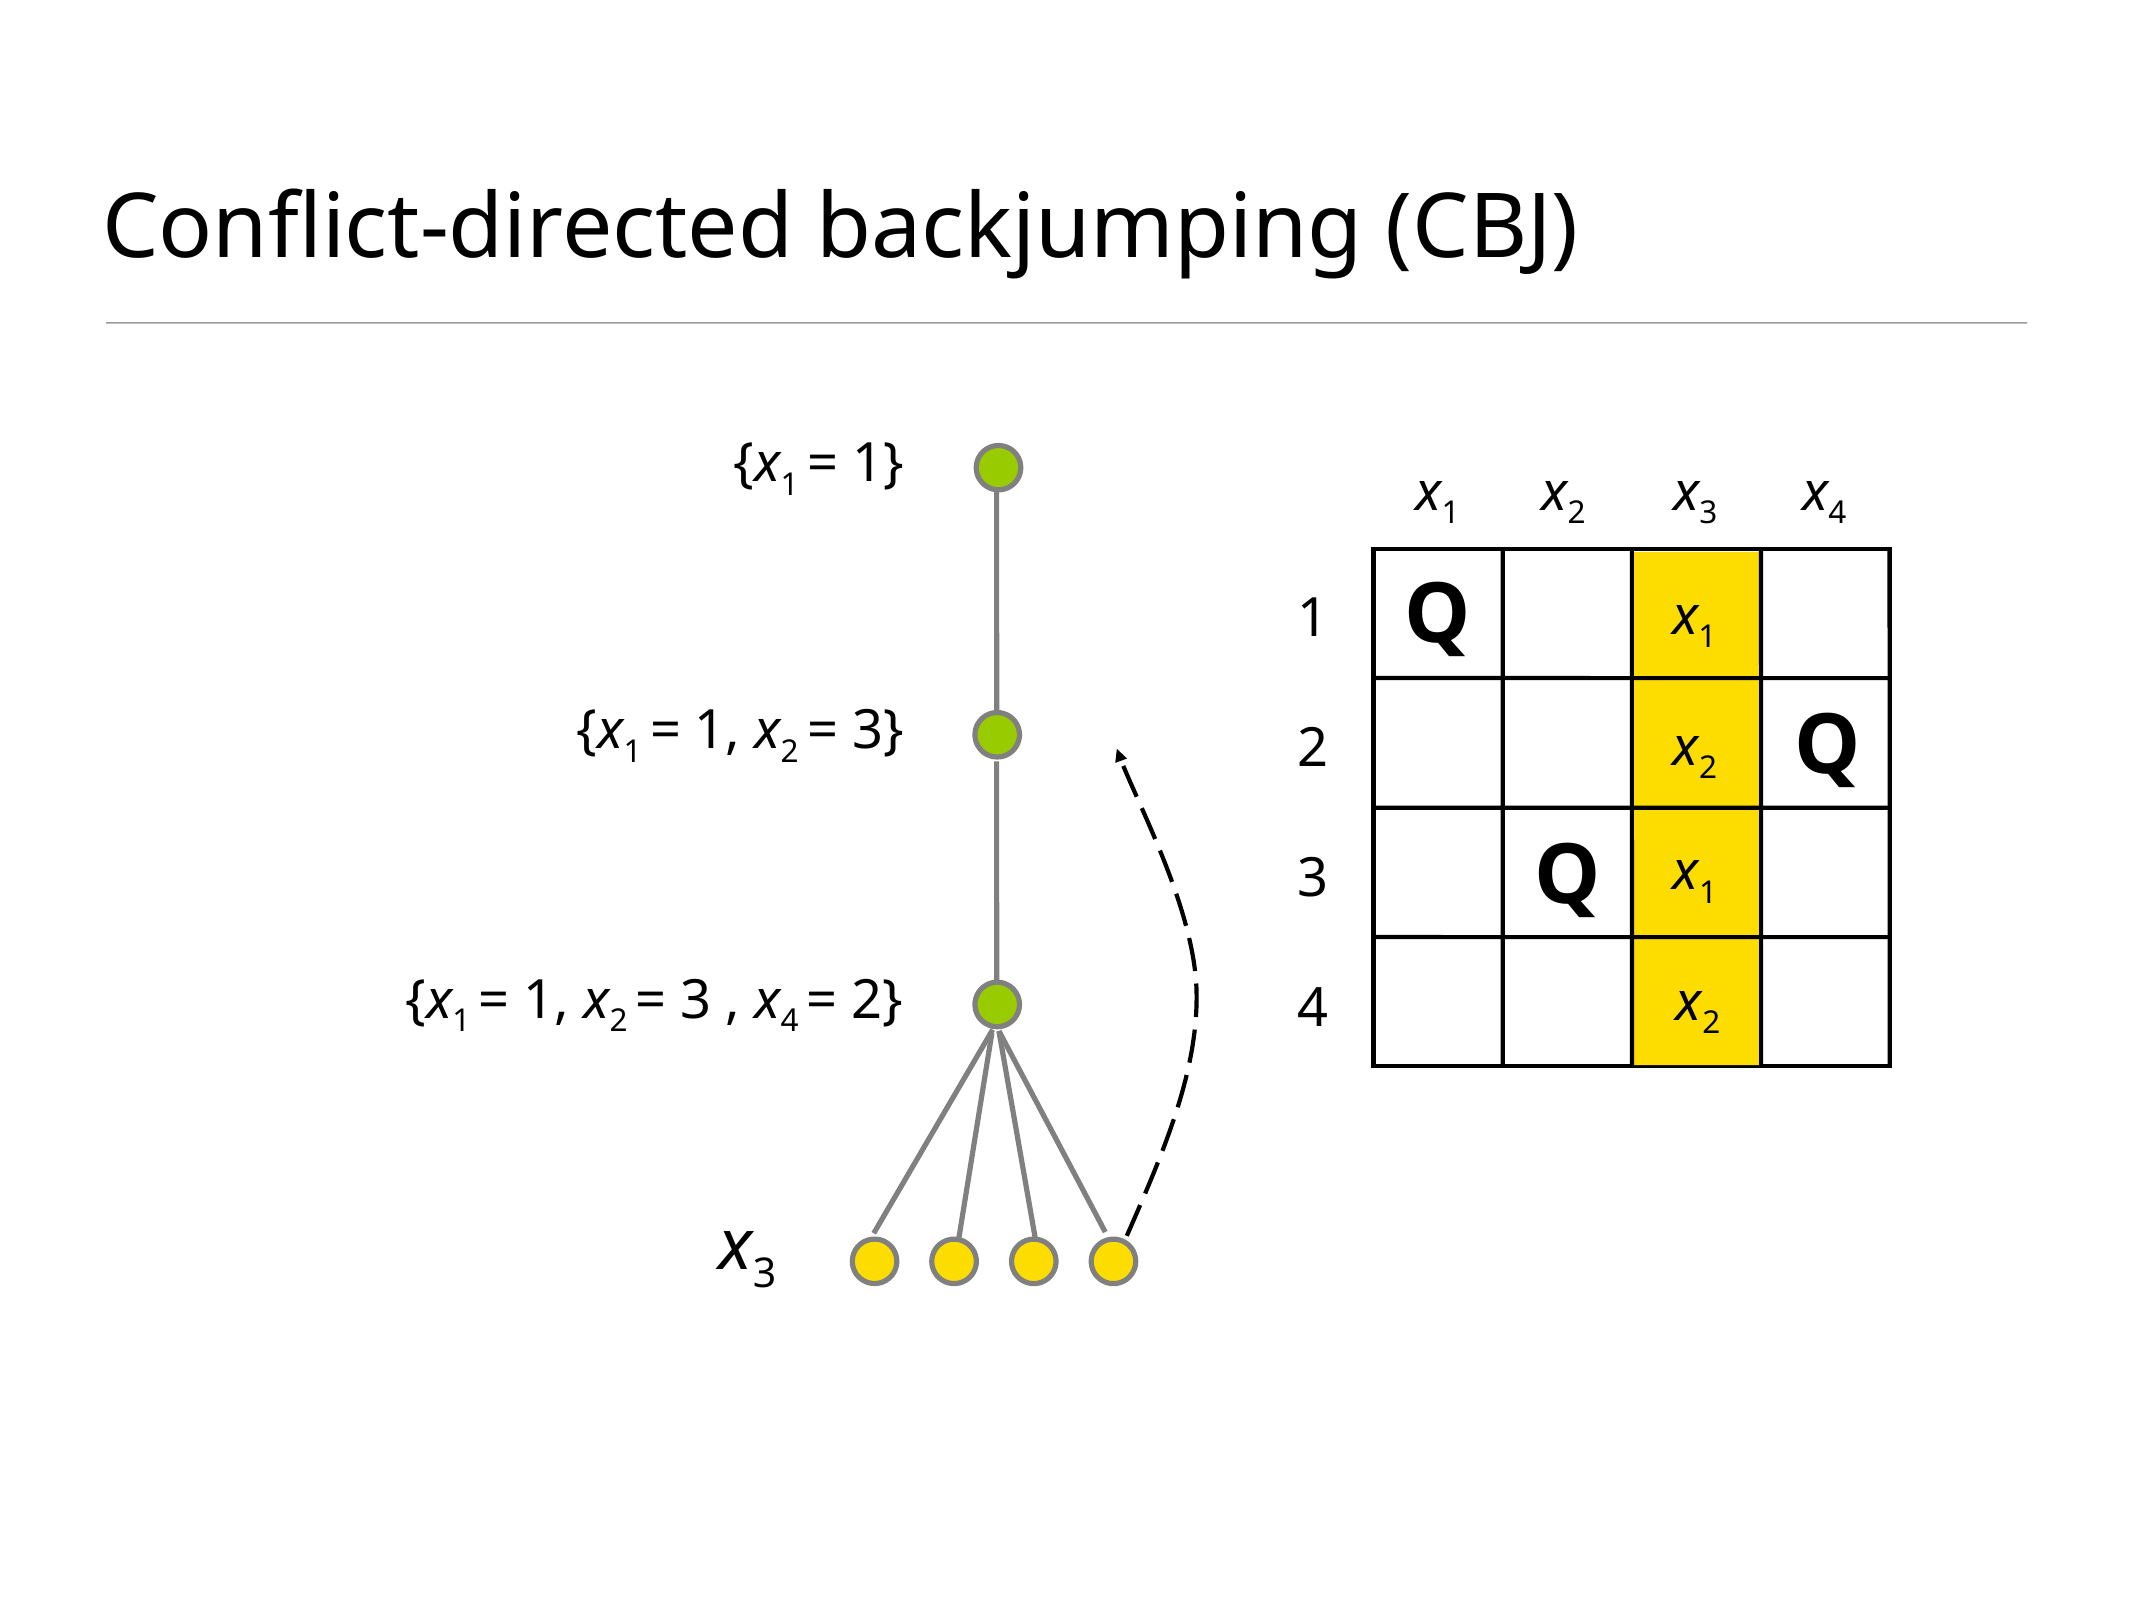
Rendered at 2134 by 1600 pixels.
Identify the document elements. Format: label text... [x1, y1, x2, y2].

title Conflict-directed backjumping (CBJ) [93, 54, 2040, 284]
text_box x3 [697, 1213, 799, 1307]
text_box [374, 663, 1020, 774]
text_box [1269, 571, 1357, 1049]
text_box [1392, 445, 1870, 532]
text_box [931, 1032, 993, 1284]
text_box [97, 932, 1020, 1043]
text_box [1373, 548, 1891, 1067]
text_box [852, 1029, 993, 1284]
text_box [374, 396, 1021, 507]
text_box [998, 1030, 1136, 1284]
text_box [1115, 748, 1197, 1202]
